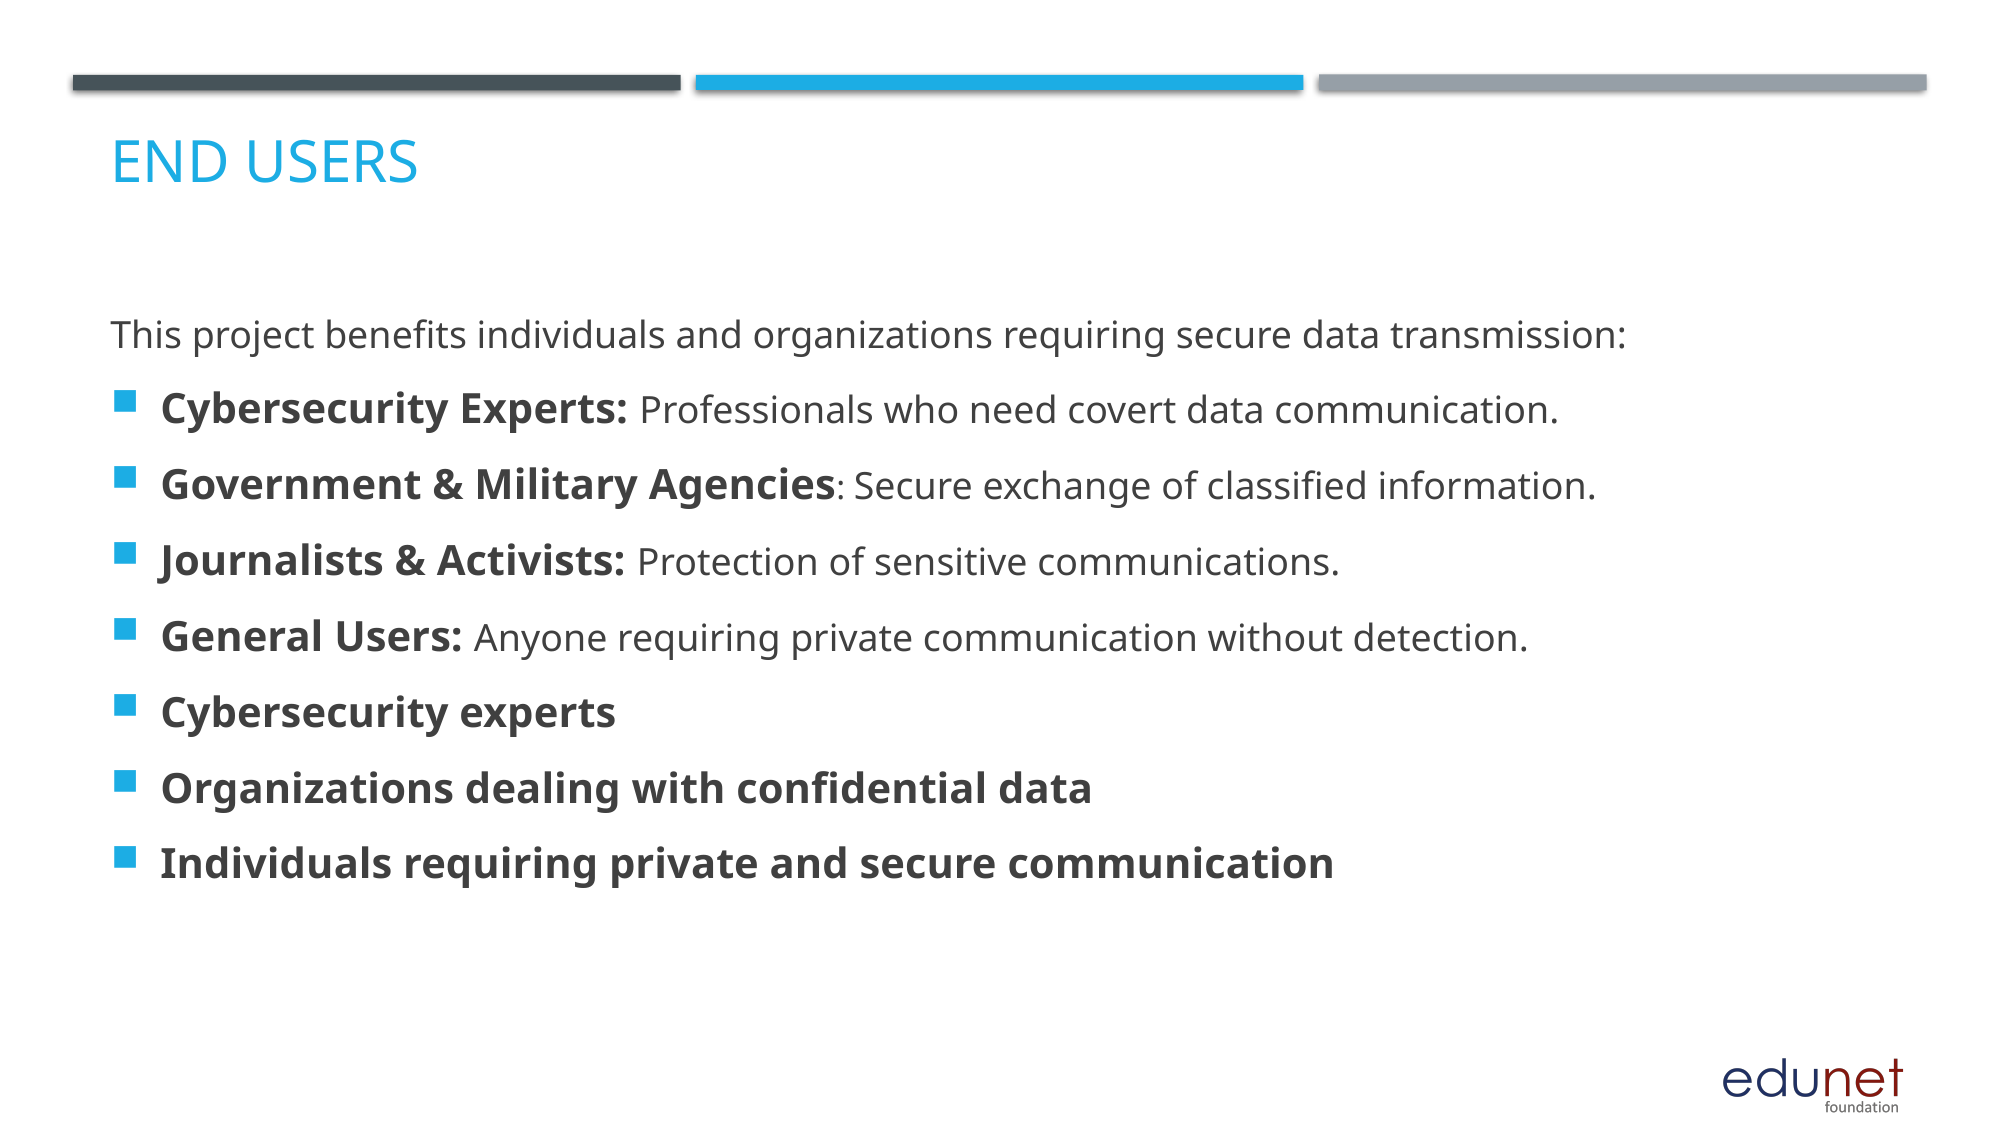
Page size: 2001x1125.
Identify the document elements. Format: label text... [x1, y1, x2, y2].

picture [1719, 1056, 1905, 1116]
list This project benefits individuals and organizations requiring secure data transmission: Cybersecurity Experts: Professionals who need covert data communication. Government & Military Agencies: Secure exchange of classified information. Journalists & Activists: Protection of sensitive communications. General Users: Anyone requiring private communication without detection. Cybersecurity experts Organizations dealing with confidential data Individuals requiring private and secure communication [95, 213, 1905, 981]
title End users [95, 115, 1905, 203]
